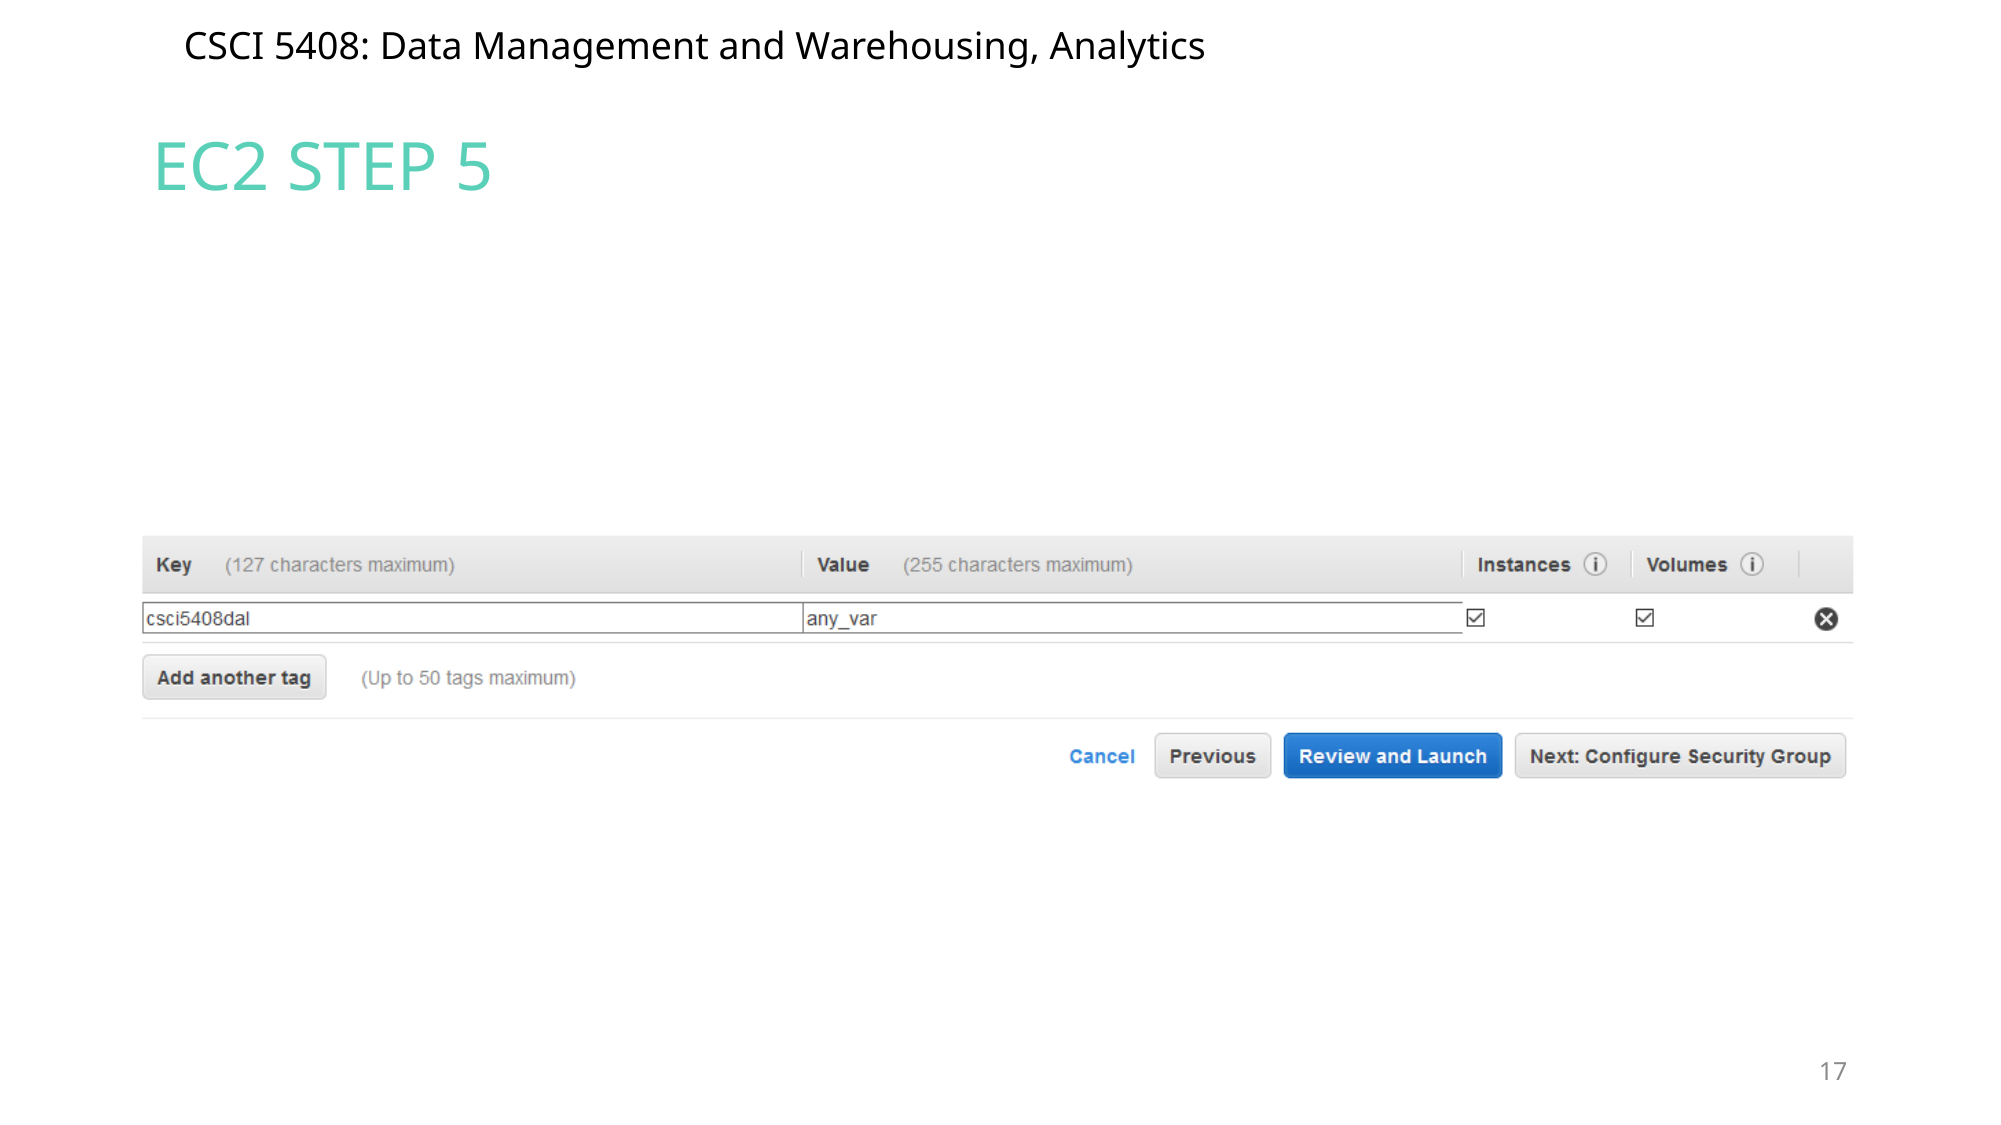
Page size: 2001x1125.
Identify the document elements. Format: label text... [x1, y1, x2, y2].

slide_number 17 [1412, 1042, 1863, 1103]
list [137, 529, 1863, 784]
title EC2 step 5 [137, 59, 1863, 278]
